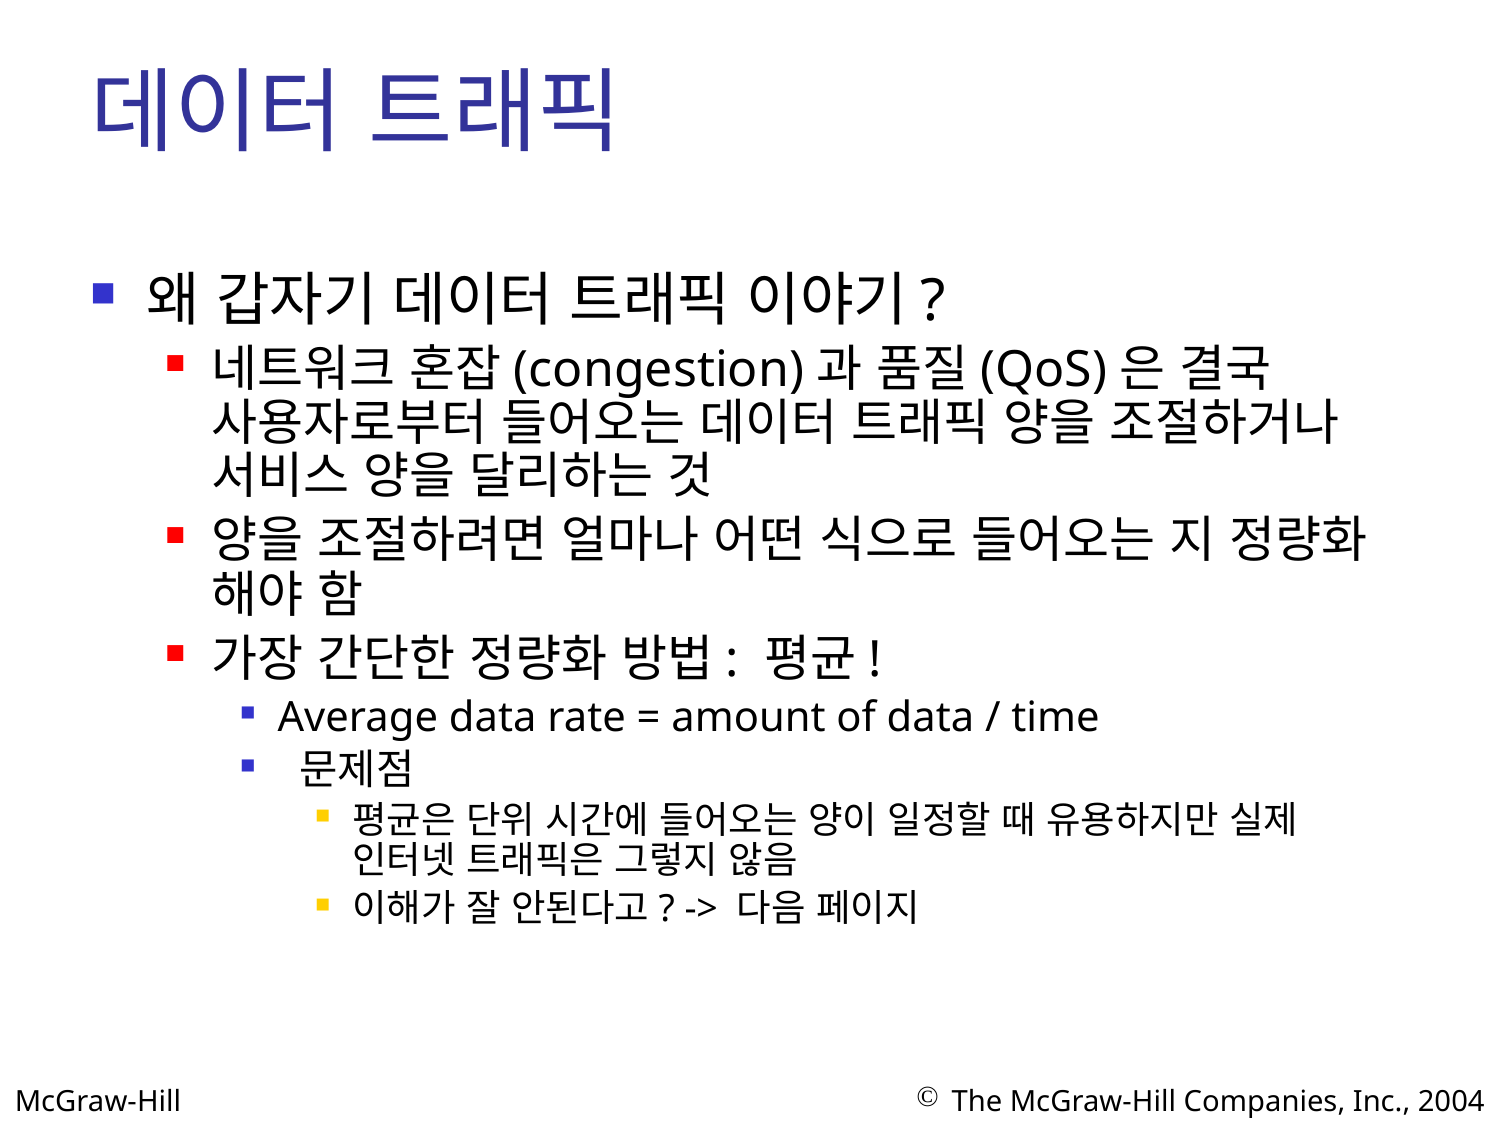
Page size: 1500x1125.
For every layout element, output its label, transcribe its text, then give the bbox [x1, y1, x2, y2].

list 왜 갑자기 데이터 트래픽 이야기? 네트워크 혼잡(congestion)과 품질(QoS)은 결국 사용자로부터 들어오는 데이터 트래픽 양을 조절하거나 서비스 양을 달리하는 것 양을 조절하려면 얼마나 어떤 식으로 들어오는 지 정량화 해야 함 가장 간단한 정량화 방법: 평균! Average data rate = amount of data / time 문제점 평균은 단위 시간에 들어오는 양이 일정할 때 유용하지만 실제 인터넷 트래픽은 그렇지 않음 이해가 잘 안된다고? -> 다음 페이지 [75, 262, 1425, 1005]
title 데이터 트래픽 [75, 45, 1425, 233]
